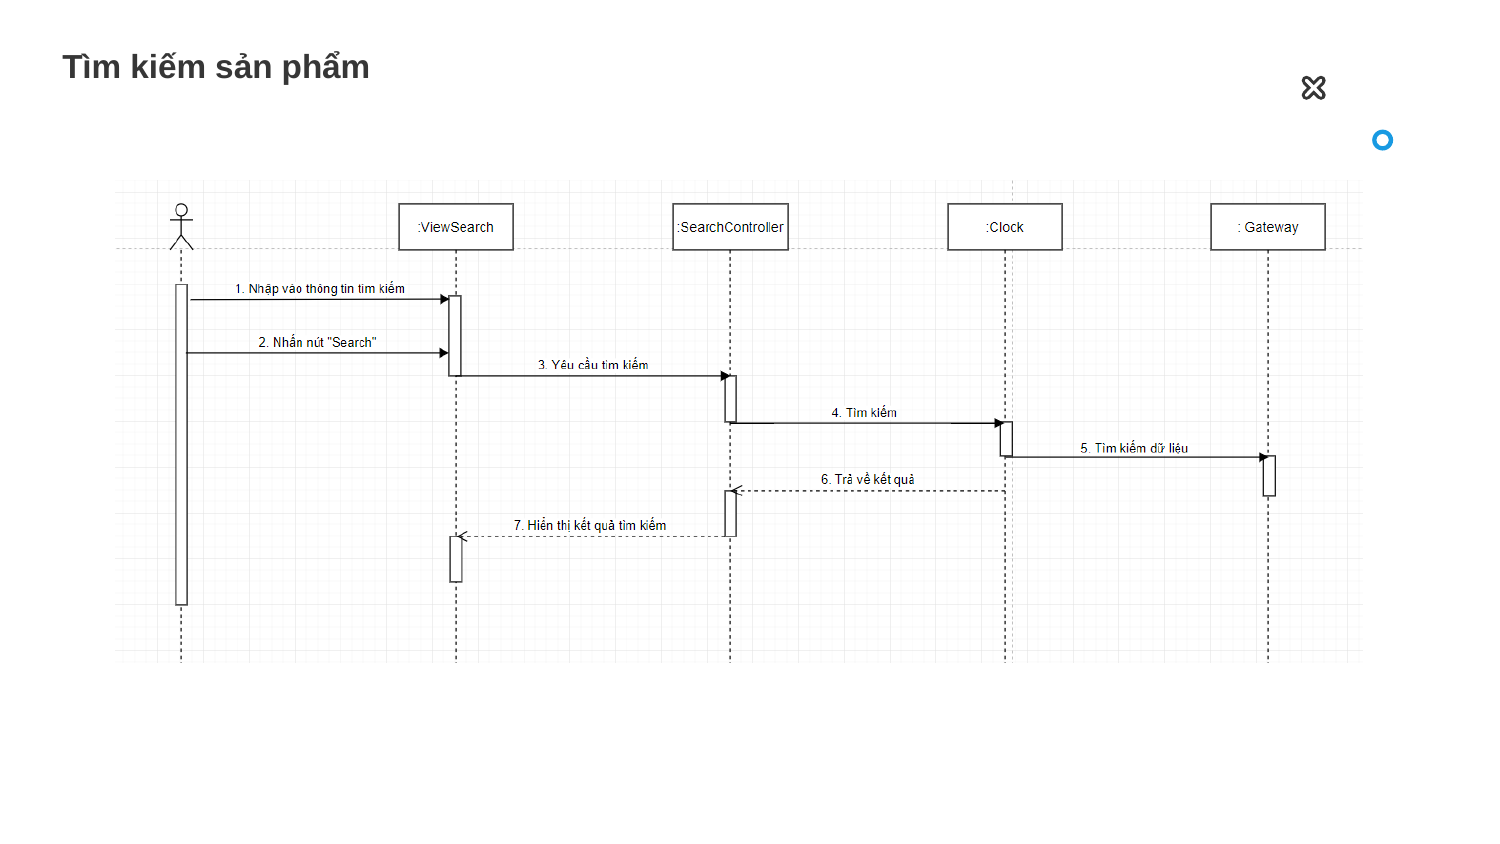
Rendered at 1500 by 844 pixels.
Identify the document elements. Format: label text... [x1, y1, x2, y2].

picture [115, 180, 1363, 664]
title Tìm kiếm sản phẩm [47, 30, 426, 122]
